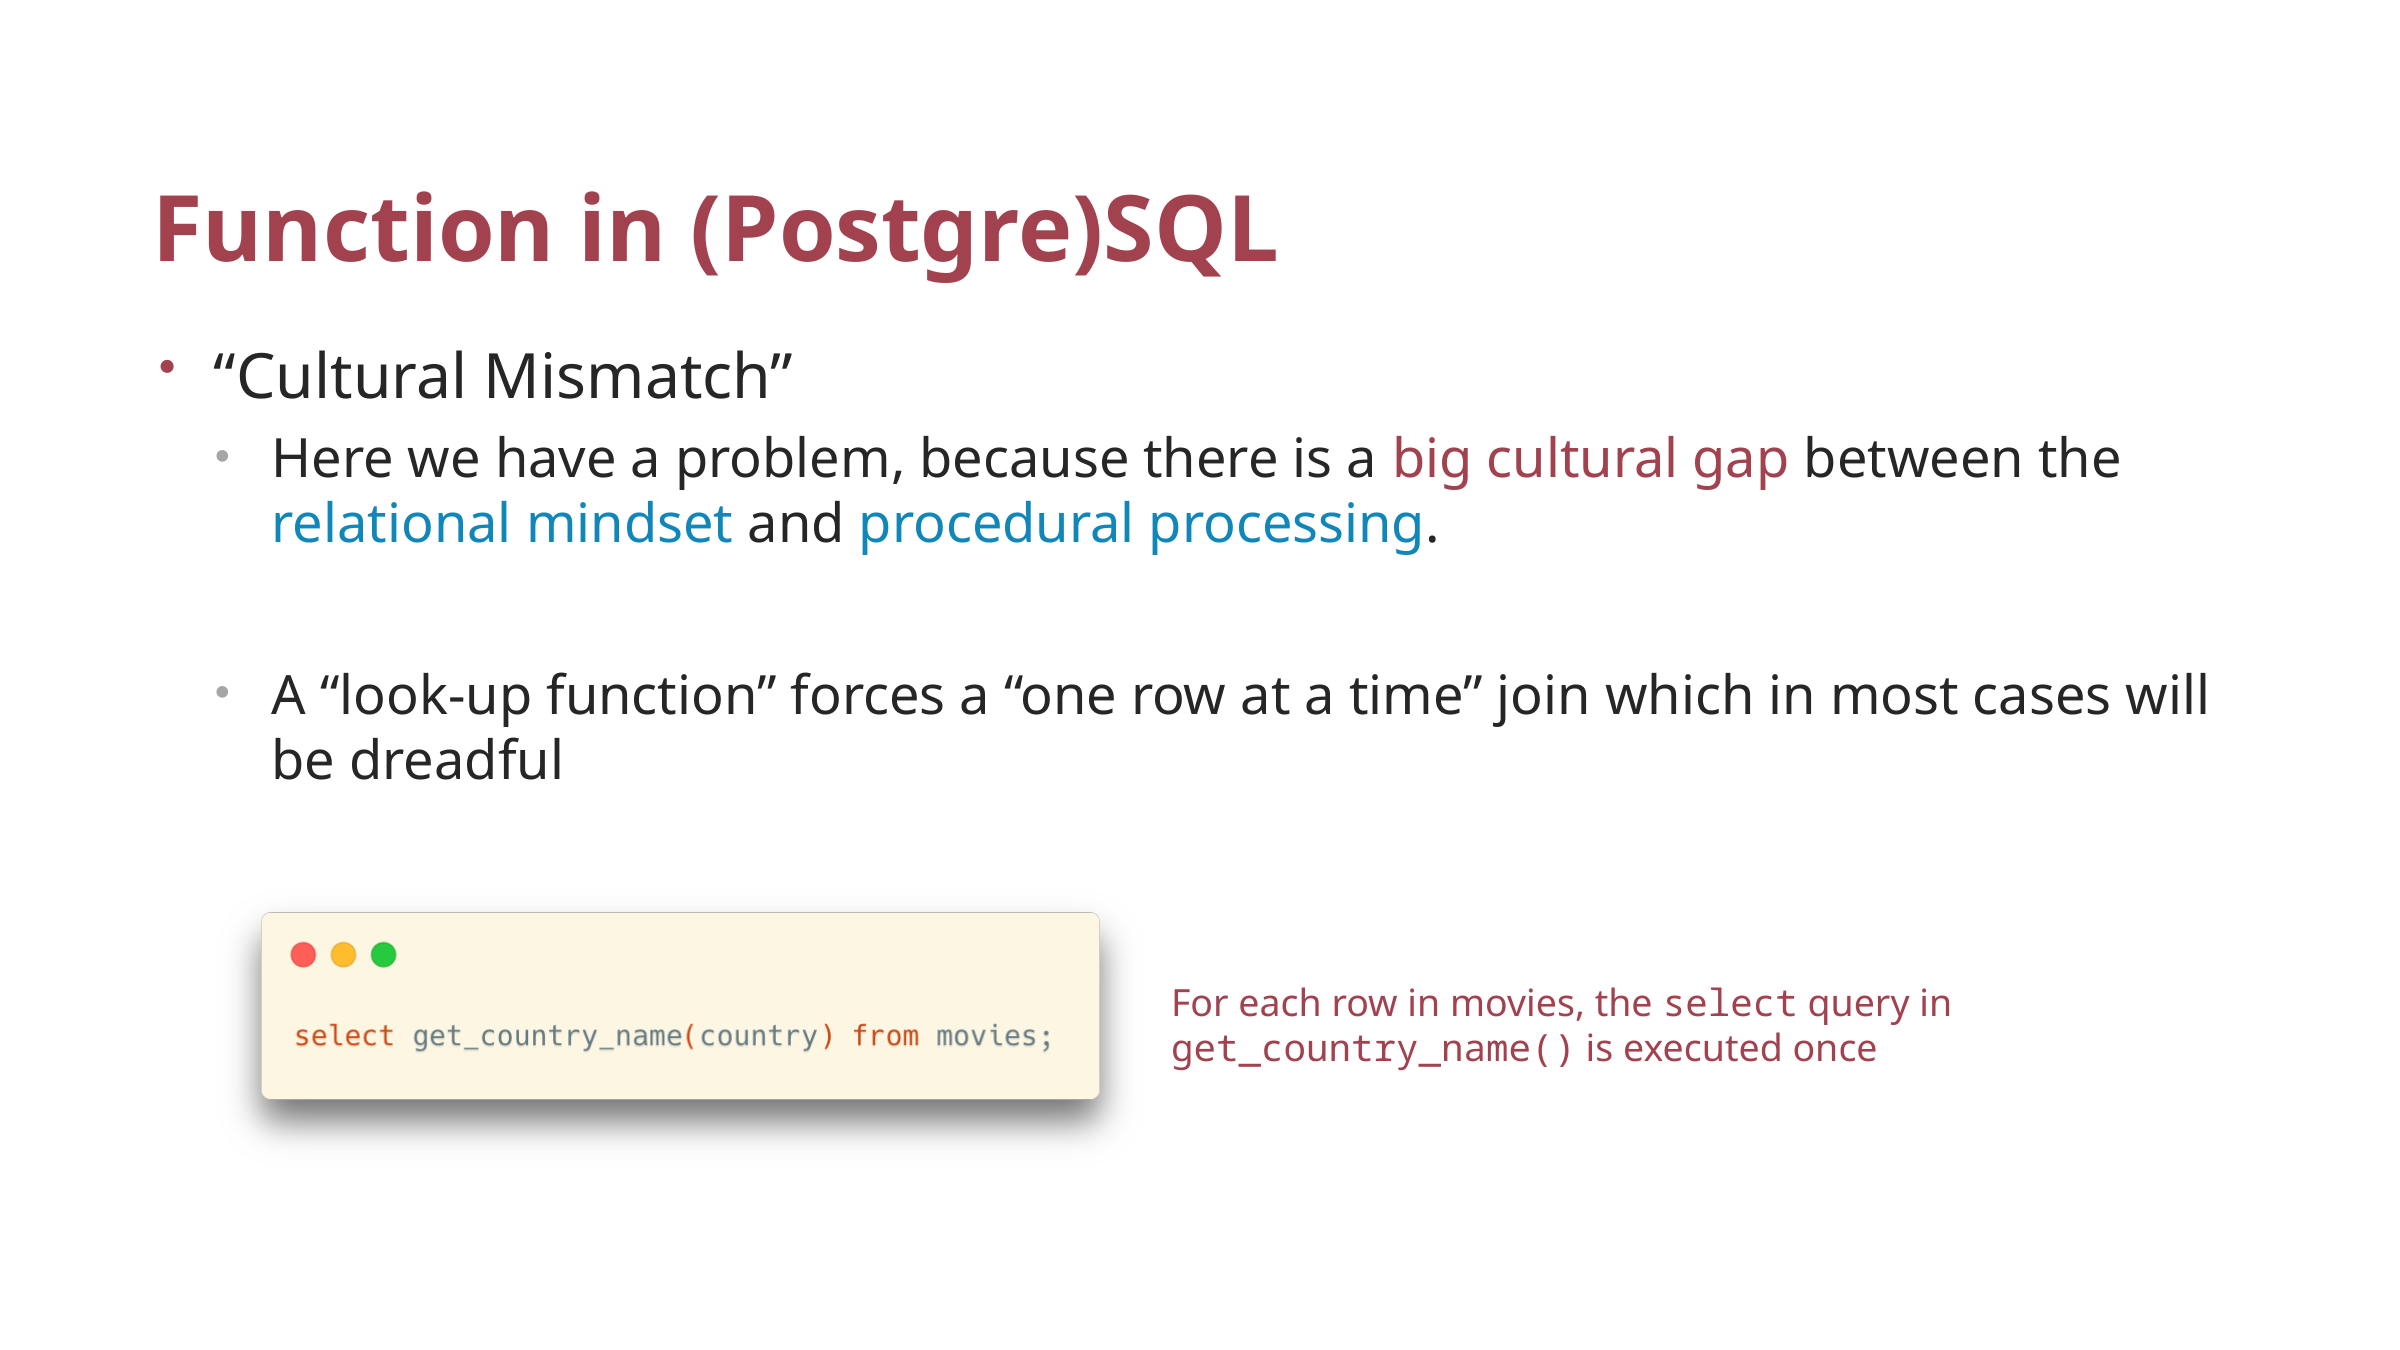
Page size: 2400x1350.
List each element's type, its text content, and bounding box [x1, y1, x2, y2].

title Function in (Postgre)SQL [137, 54, 2263, 288]
list “Cultural Mismatch” Here we have a problem, because there is a big cultural gap between the relational mindset and procedural processing. A “look-up function” forces a “one row at a time” join which in most cases will be dreadful [137, 324, 2263, 1200]
picture [199, 837, 1161, 1173]
text_box For each row in movies, the select query in get_country_name() is executed once [1165, 971, 2148, 1077]
